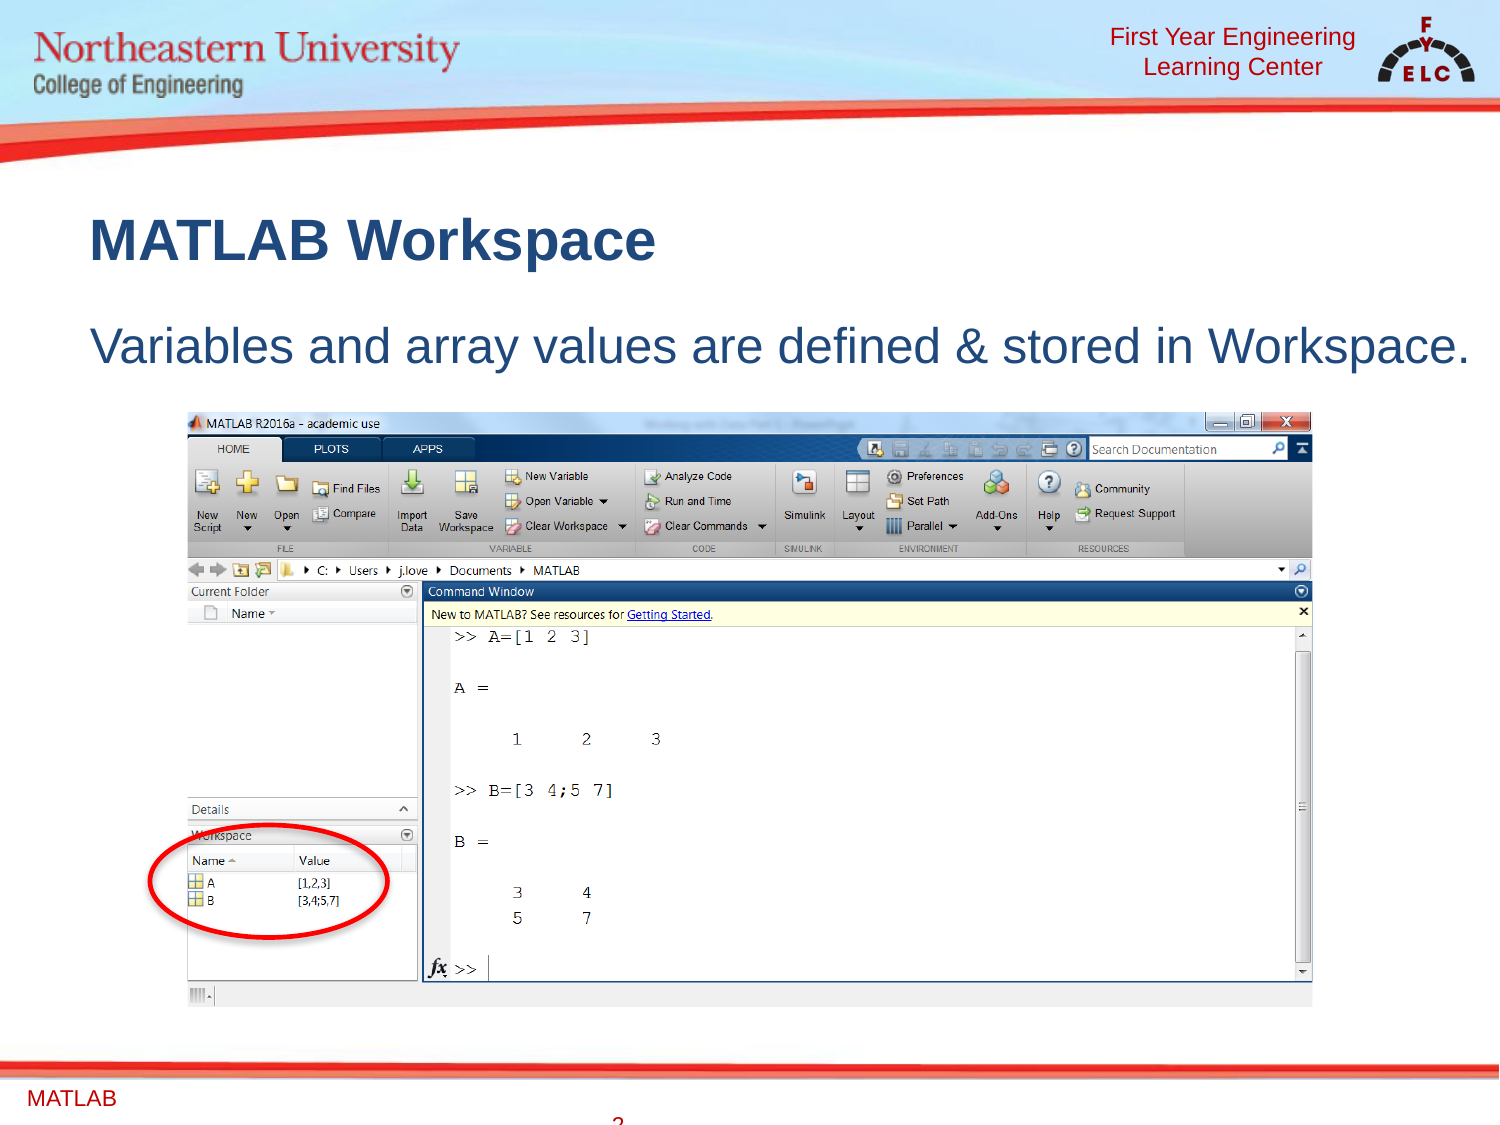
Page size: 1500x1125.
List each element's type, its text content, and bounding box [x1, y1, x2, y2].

list Variables and array values are defined & stored in Workspace. [75, 306, 1500, 1044]
picture [0, 1044, 1499, 1080]
picture [187, 412, 1313, 1007]
text_box [149, 841, 182, 921]
picture [0, 0, 1500, 195]
title MATLAB Workspace [75, 194, 1425, 306]
